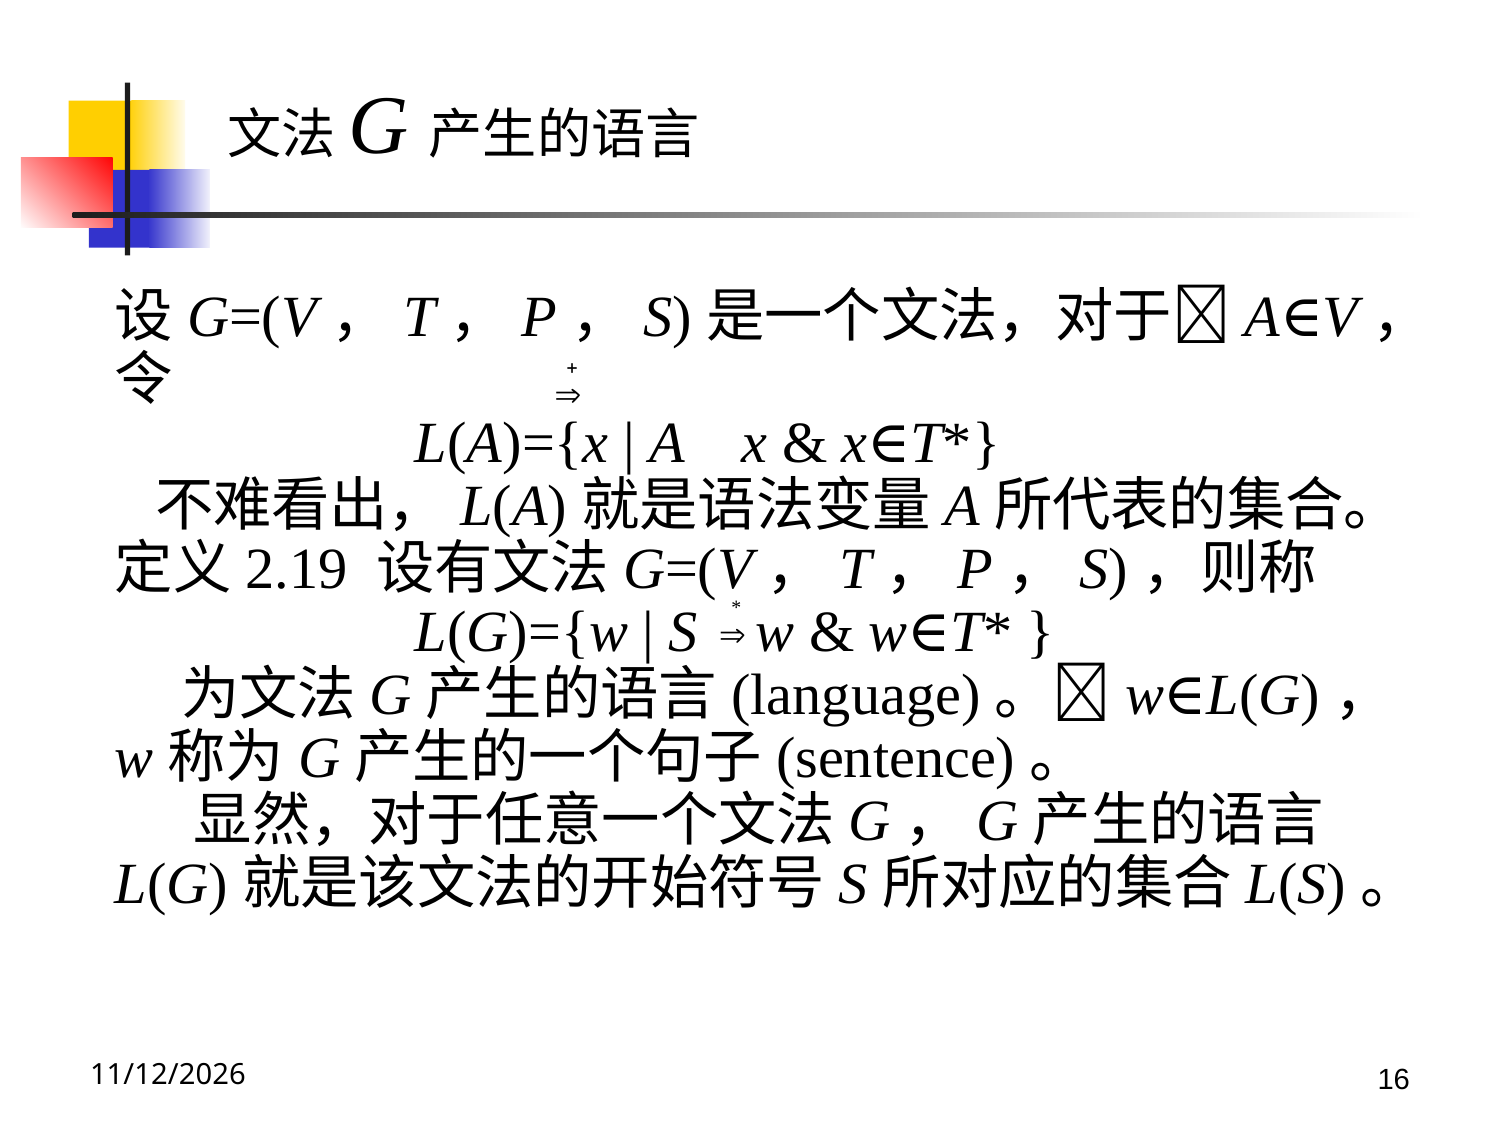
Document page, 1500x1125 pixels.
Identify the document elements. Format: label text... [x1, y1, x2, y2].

slide_number  [74, 1024, 426, 1103]
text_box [713, 589, 762, 657]
list 设G=(V，T，P，S)是一个文法，对于A∈V，令 L(A)={x | A x & x∈T*} 不难看出，L(A)就是语法变量A所代表的集合。 定义2.19 设有文法G=(V，T，P，S)，则称 L(G)={w | S w & w∈T* } 为文法G产生的语言(language)。w∈L(G)，w称为G产生的一个句子(sentence)。 显然，对于任意一个文法G，G产生的语言L(G)就是该文法的开始符号S所对应的集合L(S)。 [99, 543, 1460, 1024]
title 文法G产生的语言 [211, 42, 1448, 198]
list 设G=(V，T，P，S)是一个文法，对于A∈V，令 L(A)={x | A x & x∈T*} 不难看出，L(A)就是语法变量A所代表的集合。 定义2.19 设有文法G=(V，T，P，S)，则称 L(G)={w | S w & w∈T* } 为文法G产生的语言(language)。w∈L(G)，w称为G产生的一个句子(sentence)。 显然，对于任意一个文法G，G产生的语言L(G)就是该文法的开始符号S所对应的集合L(S)。 [99, 278, 1460, 542]
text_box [549, 349, 598, 418]
slide_number 16 [1074, 1024, 1426, 1103]
